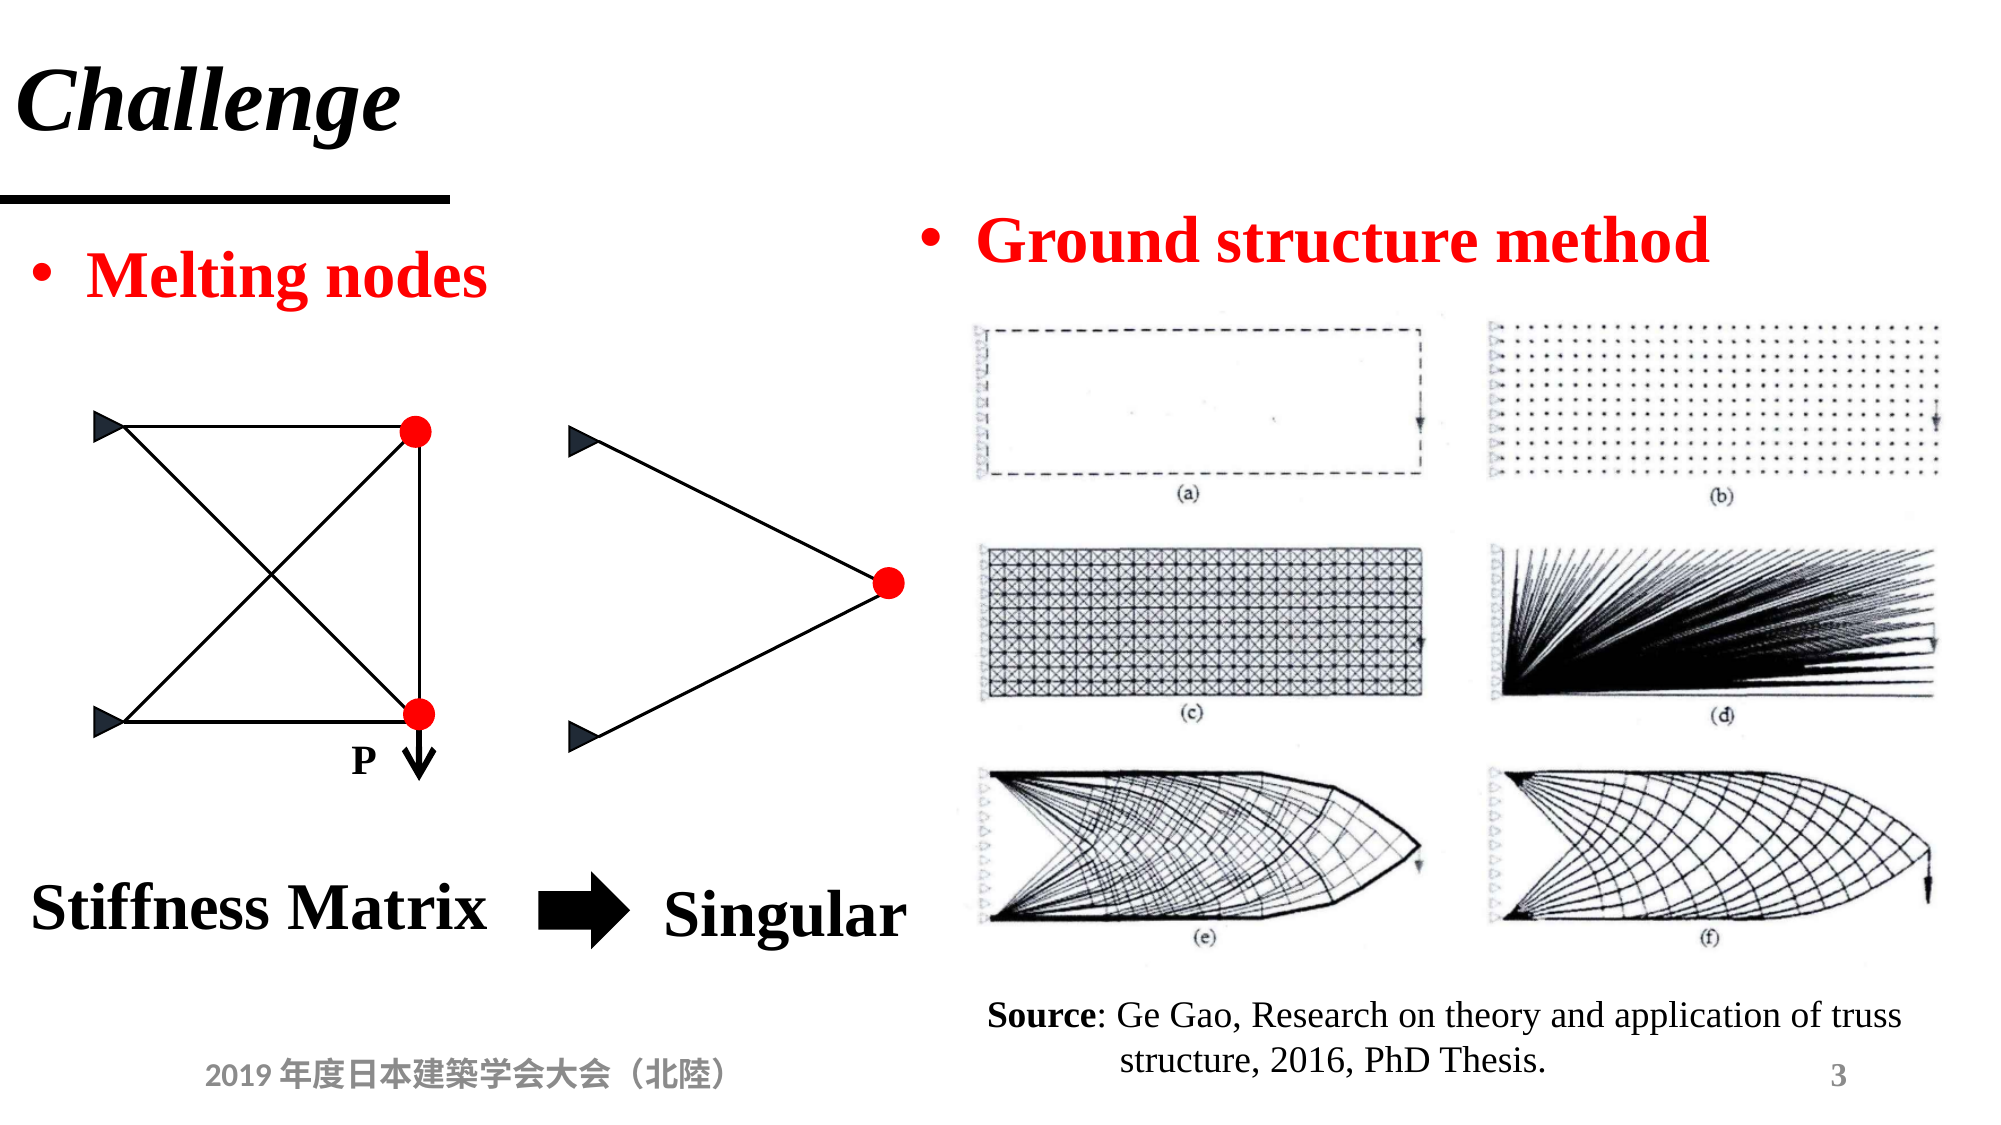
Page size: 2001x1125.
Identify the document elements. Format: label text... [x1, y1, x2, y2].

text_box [598, 588, 893, 737]
text_box Ground structure method [904, 188, 1949, 284]
text_box P [336, 725, 502, 790]
text_box [400, 415, 432, 448]
text_box [405, 722, 419, 731]
text_box Challenge [0, 31, 696, 170]
text_box [538, 871, 598, 950]
text_box [93, 705, 126, 739]
text_box Singular [598, 862, 956, 958]
text_box Melting nodes [15, 223, 536, 319]
text_box [893, 568, 905, 599]
text_box Source: Ge Gao, Research on theory and application of truss structure, 2016, PhD Thesis. [972, 982, 1949, 1088]
text_box [93, 410, 125, 444]
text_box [123, 426, 420, 722]
text_box [568, 720, 601, 754]
text_box [420, 698, 436, 731]
picture [956, 294, 1965, 973]
text_box [568, 424, 601, 458]
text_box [598, 441, 895, 589]
footer 2019年度日本建築学会大会（北陸） [137, 1042, 813, 1103]
slide_number 3 [1412, 1042, 1863, 1103]
text_box Stiffness Matrix [15, 855, 515, 951]
